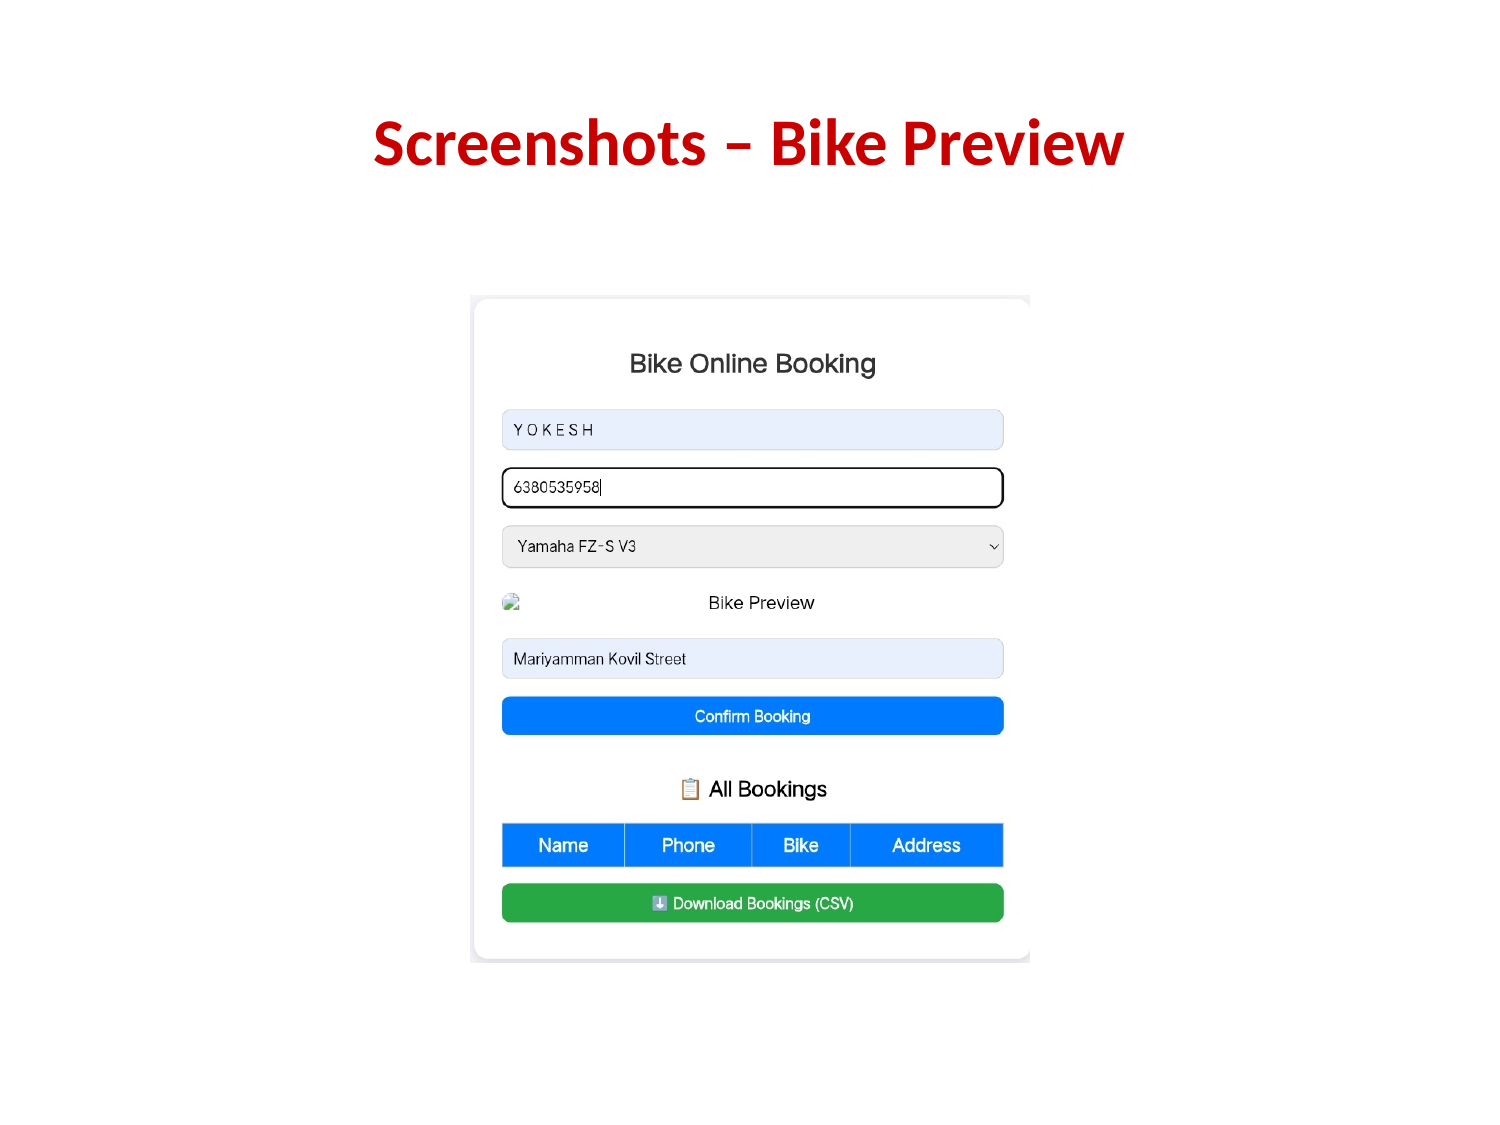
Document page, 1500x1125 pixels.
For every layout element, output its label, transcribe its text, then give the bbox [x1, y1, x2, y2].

title Screenshots – Bike Preview [75, 45, 1425, 233]
picture [469, 295, 1031, 963]
